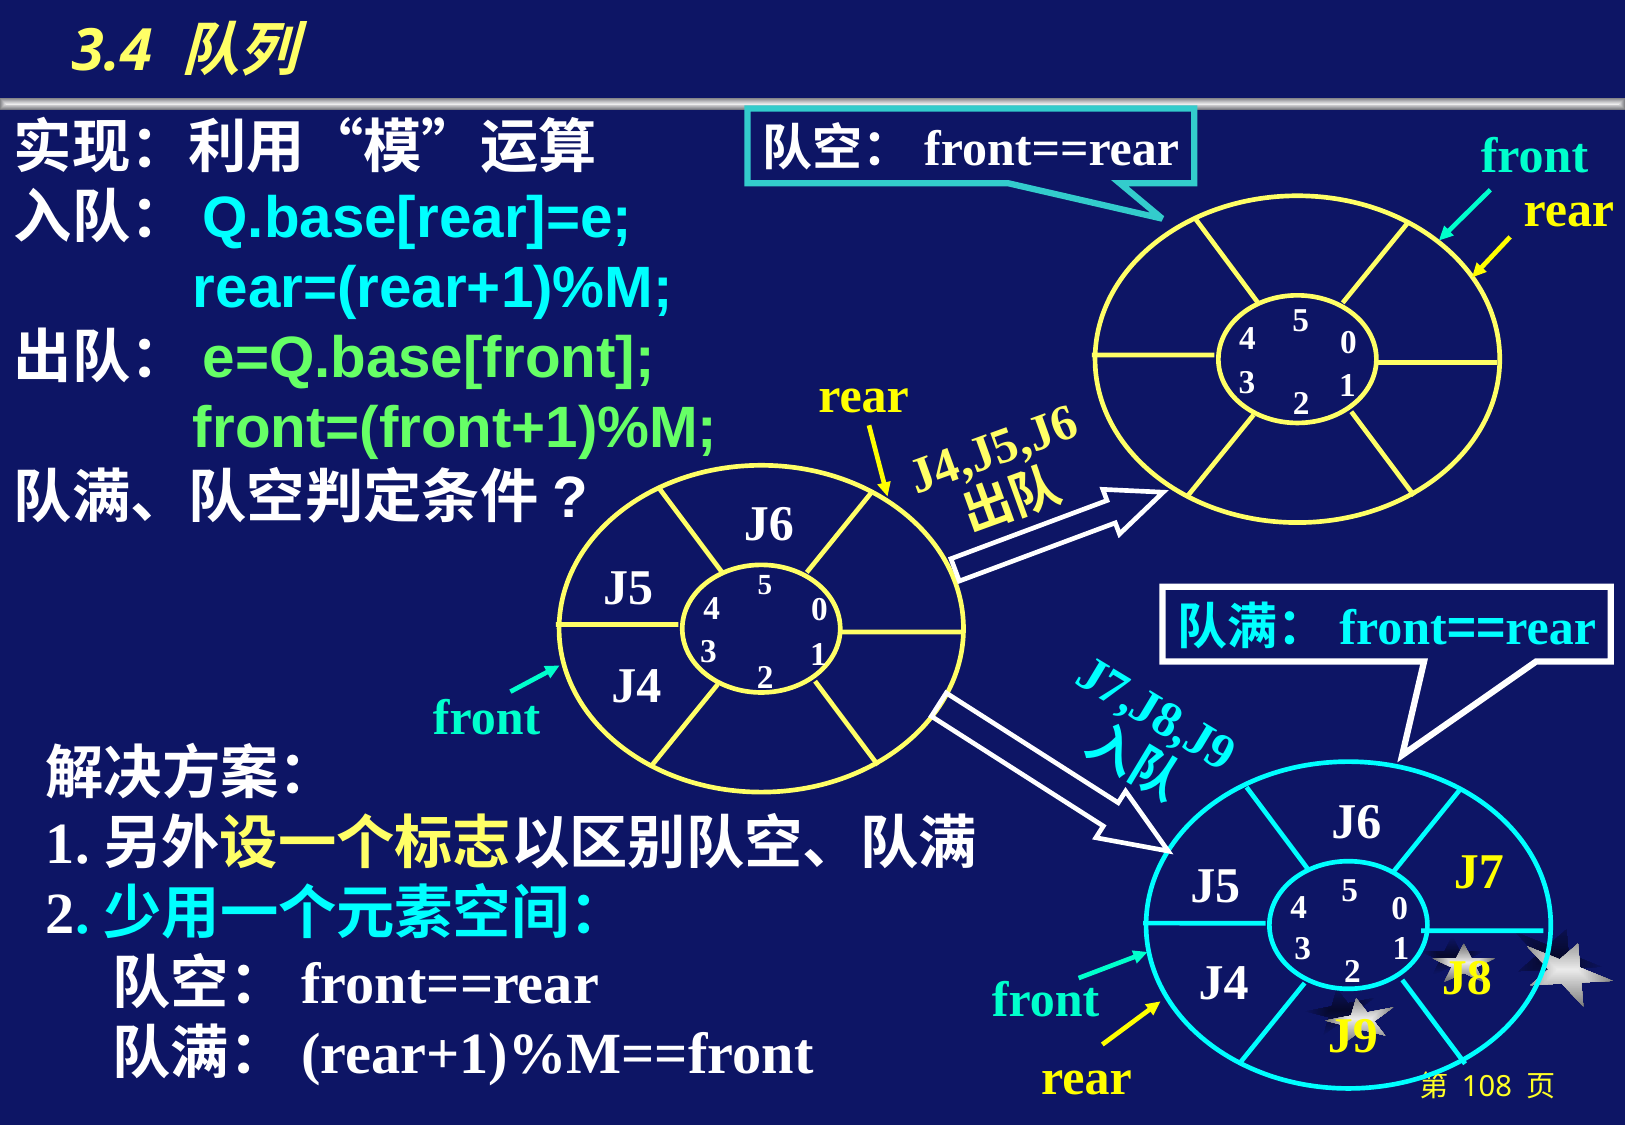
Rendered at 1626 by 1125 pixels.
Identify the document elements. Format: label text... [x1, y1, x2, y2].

text_box 队空：front==rear [747, 108, 1195, 202]
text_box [426, 359, 964, 793]
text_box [985, 761, 1551, 1089]
title 3.4 队列 [56, 0, 1581, 91]
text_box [1034, 1001, 1161, 1107]
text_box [833, 413, 1172, 556]
text_box 队满：front==rear [1162, 586, 1611, 756]
text_box 解决方案： 1.另外设一个标志以区别队空、队满 2.少用一个元素空间： 队空：front==rear 队满：(rear+1)%M==front [31, 728, 982, 1093]
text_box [1091, 119, 1621, 523]
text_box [917, 678, 1264, 806]
list 实现：利用“模”运算 入队：Q.base[rear]=e; rear=(rear+1)%M; 出队：e=Q.base[front]; front=(front+1)%M; 队满、队空判定条件? [0, 101, 745, 563]
